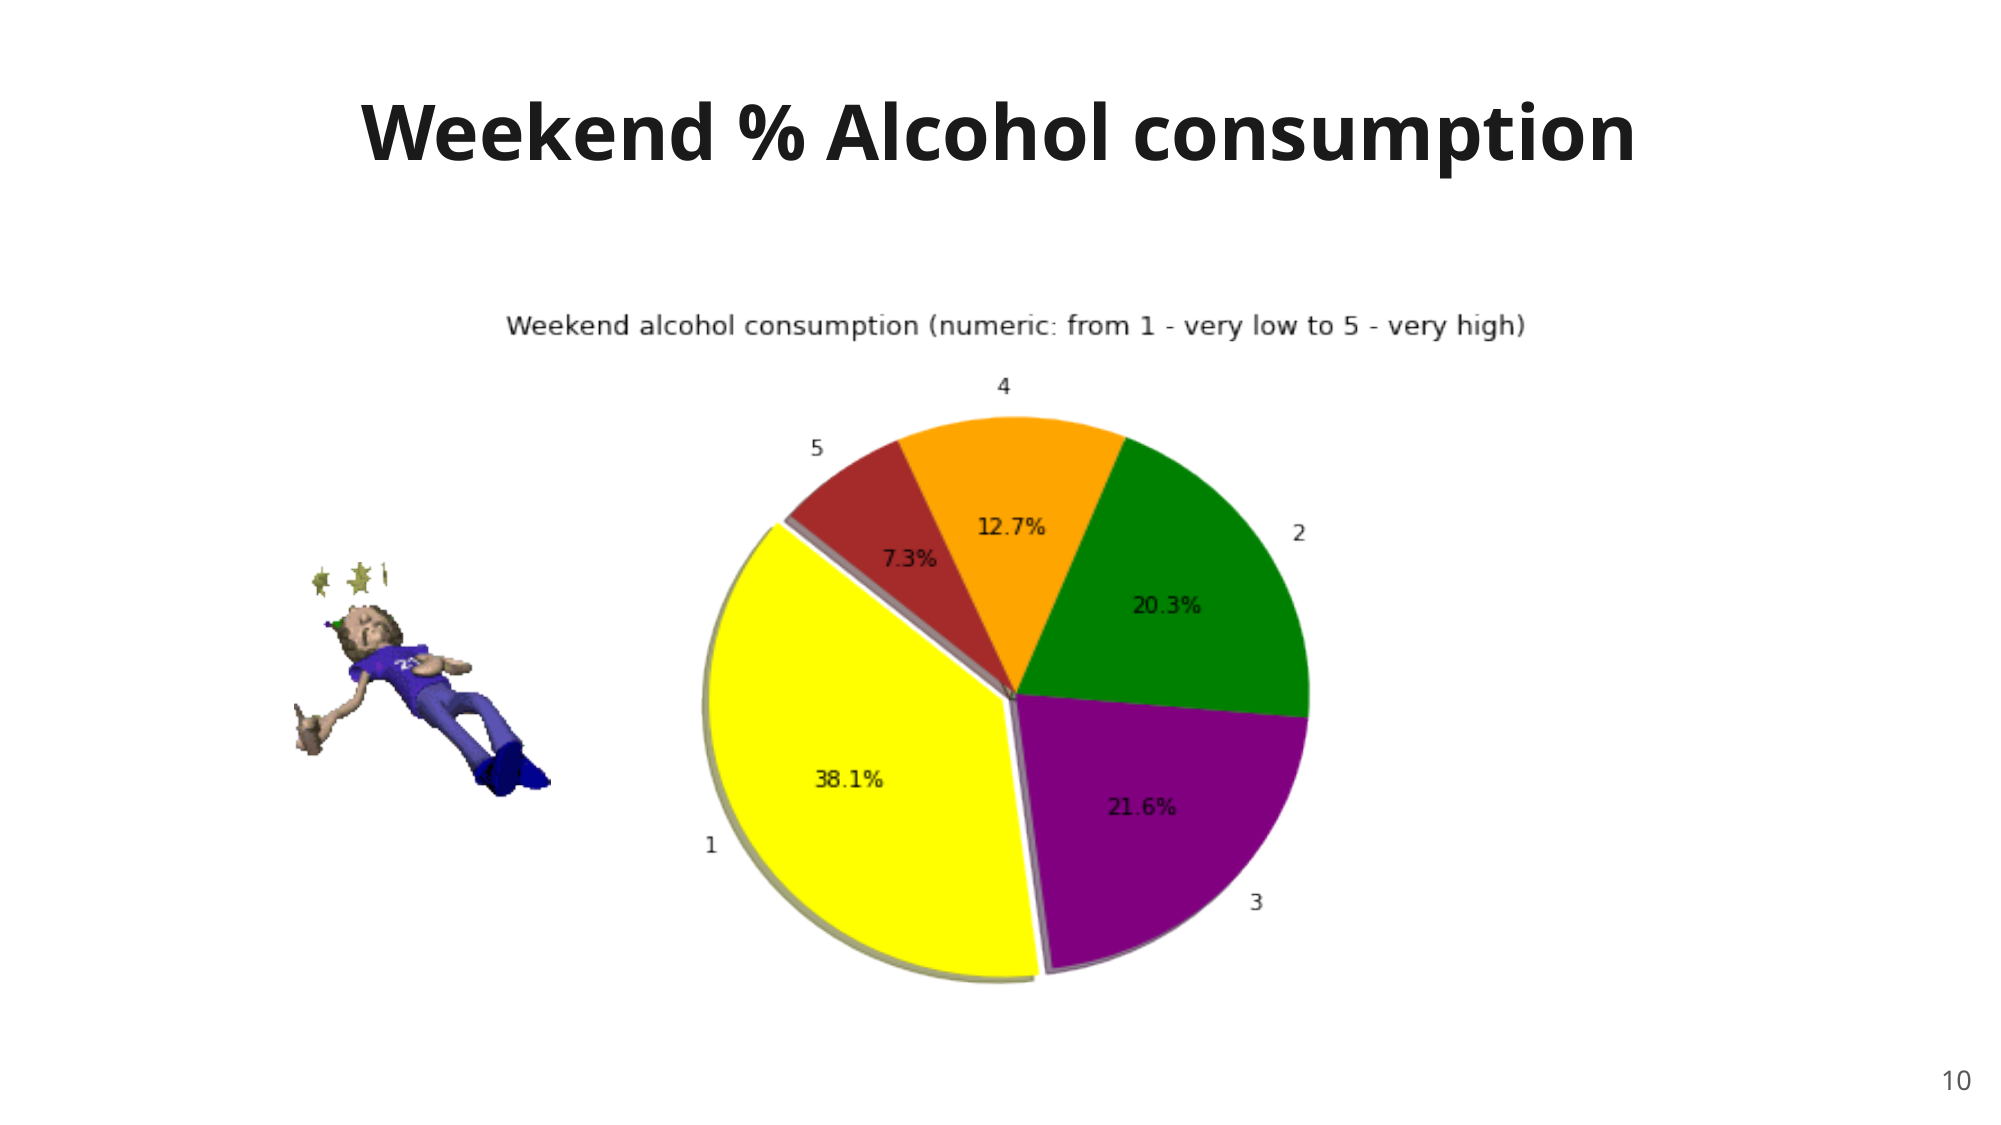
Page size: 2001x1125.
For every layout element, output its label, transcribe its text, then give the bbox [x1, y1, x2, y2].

title Weekend % Alcohol consumption [159, 77, 1841, 195]
slide_number ‹#› [1867, 1038, 1988, 1125]
picture [294, 238, 1649, 1003]
